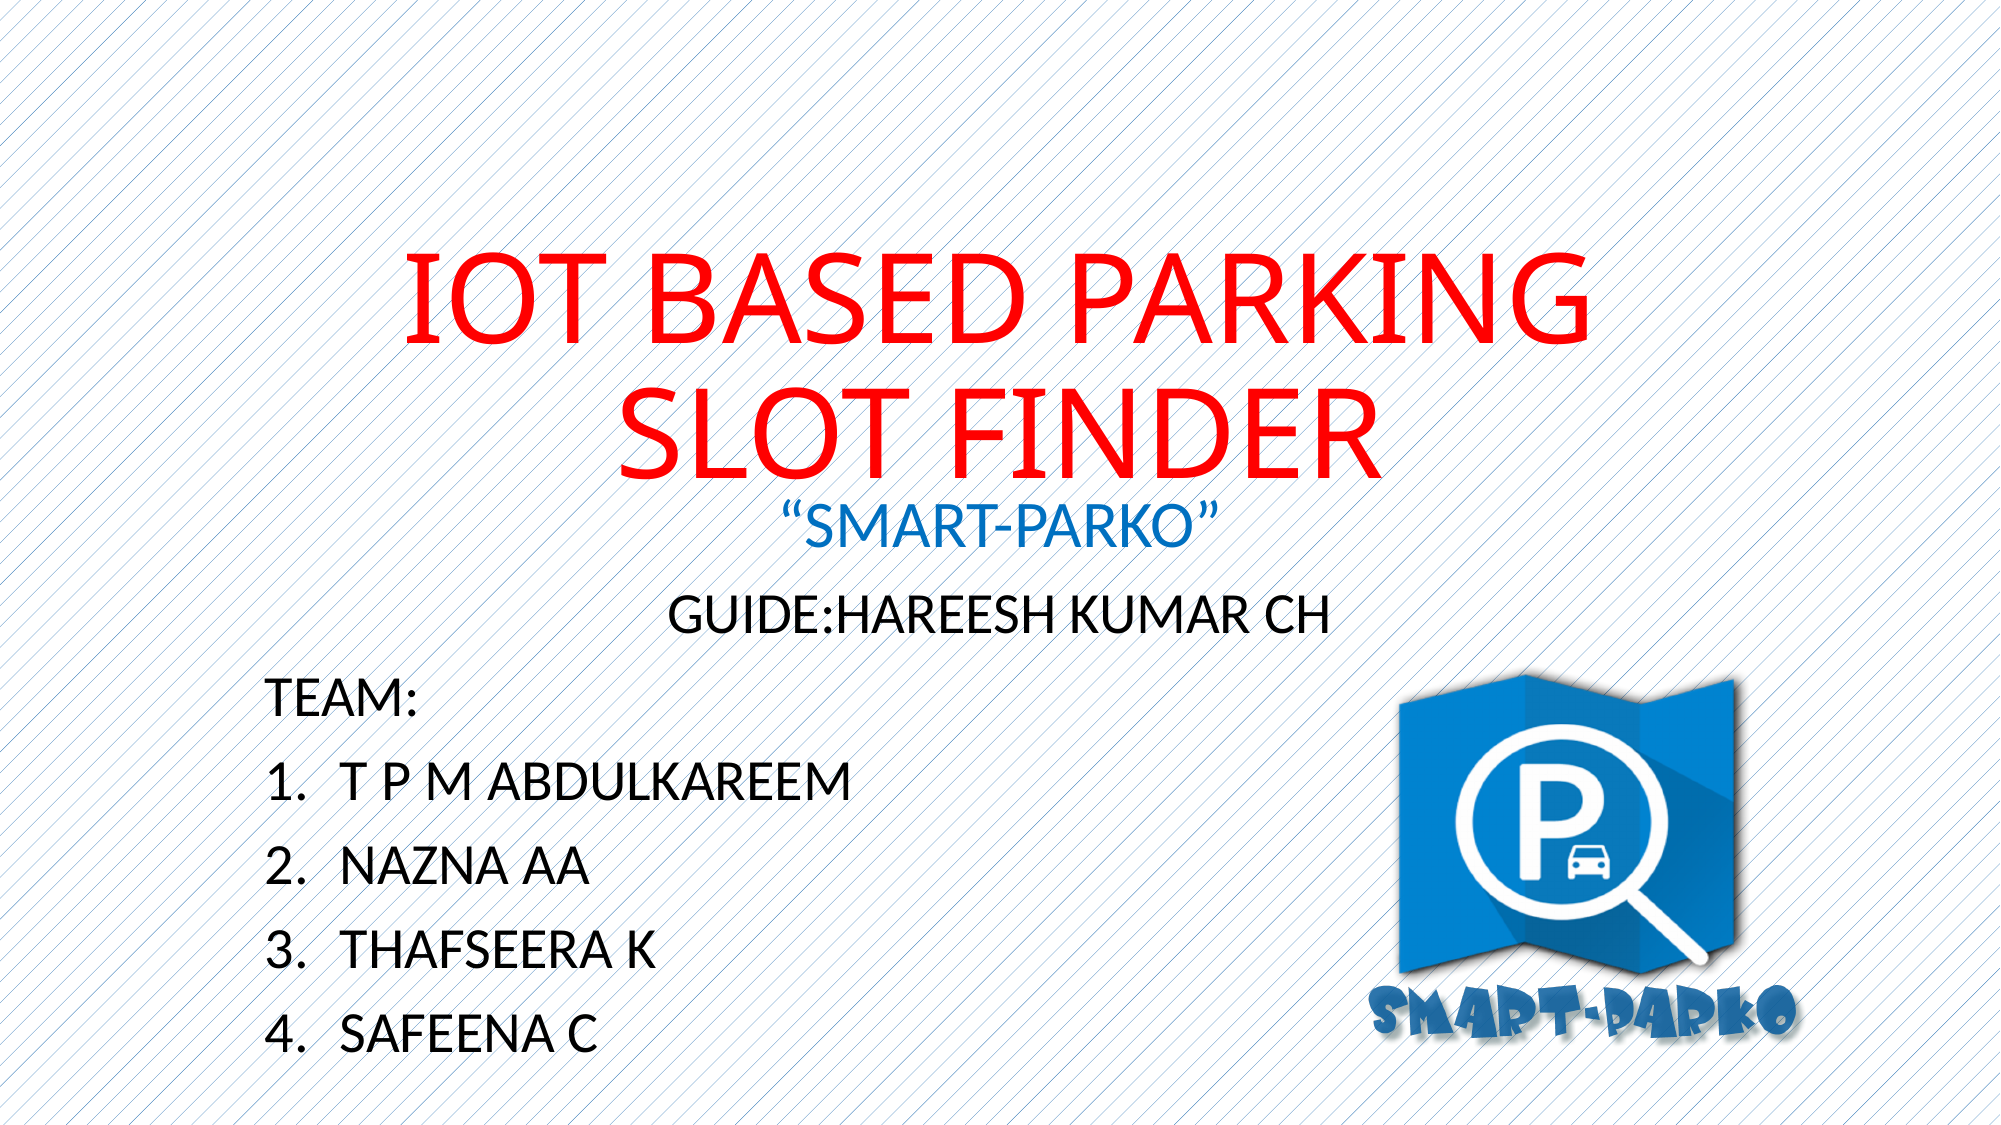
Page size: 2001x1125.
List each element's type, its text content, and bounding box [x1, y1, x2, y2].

subtitle “SMART-PARKO” GUIDE:HAREESH KUMAR CH TEAM: T P M ABDULKAREEM NAZNA AA THAFSEERA K SAFEENA C [249, 482, 1750, 755]
picture [1244, 603, 1908, 1125]
title IOT BASED PARKING SLOT FINDER [249, 121, 1750, 482]
